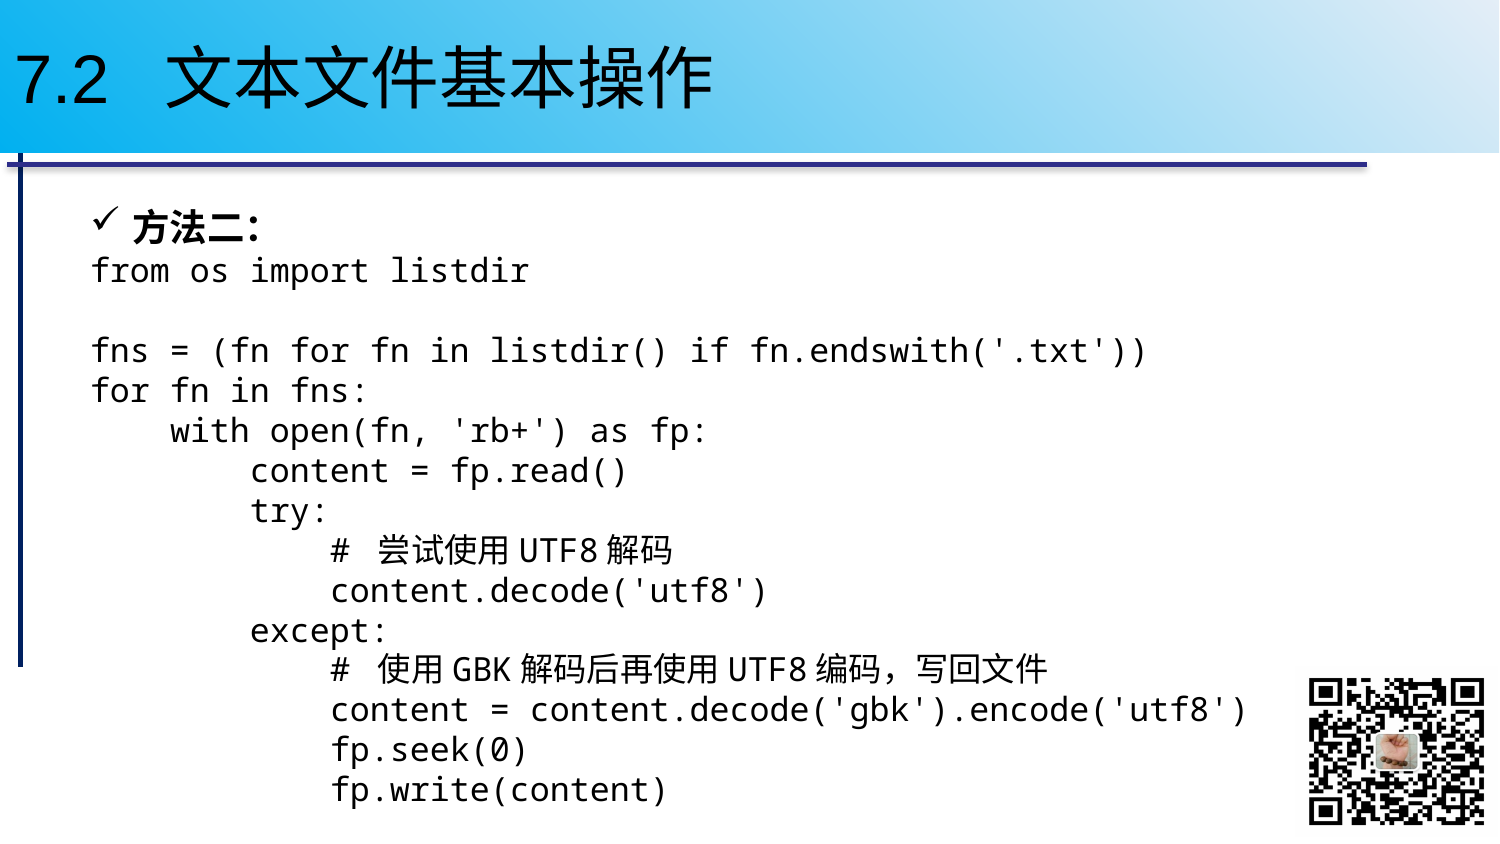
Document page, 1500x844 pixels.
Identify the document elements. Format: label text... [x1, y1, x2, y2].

list 方法二： from os import listdir fns = (fn for fn in listdir() if fn.endswith('.txt')) for fn in fns: with open(fn, 'rb+') as fp: content = fp.read() try: # 尝试使用UTF8解码 content.decode('utf8') except: # 使用GBK解码后再使用UTF8编码，写回文件 content = content.decode('gbk').encode('utf8') fp.seek(0) fp.write(content) [74, 196, 1426, 755]
title 7.2 文本文件基本操作 [0, 0, 1500, 153]
picture [1295, 666, 1498, 837]
